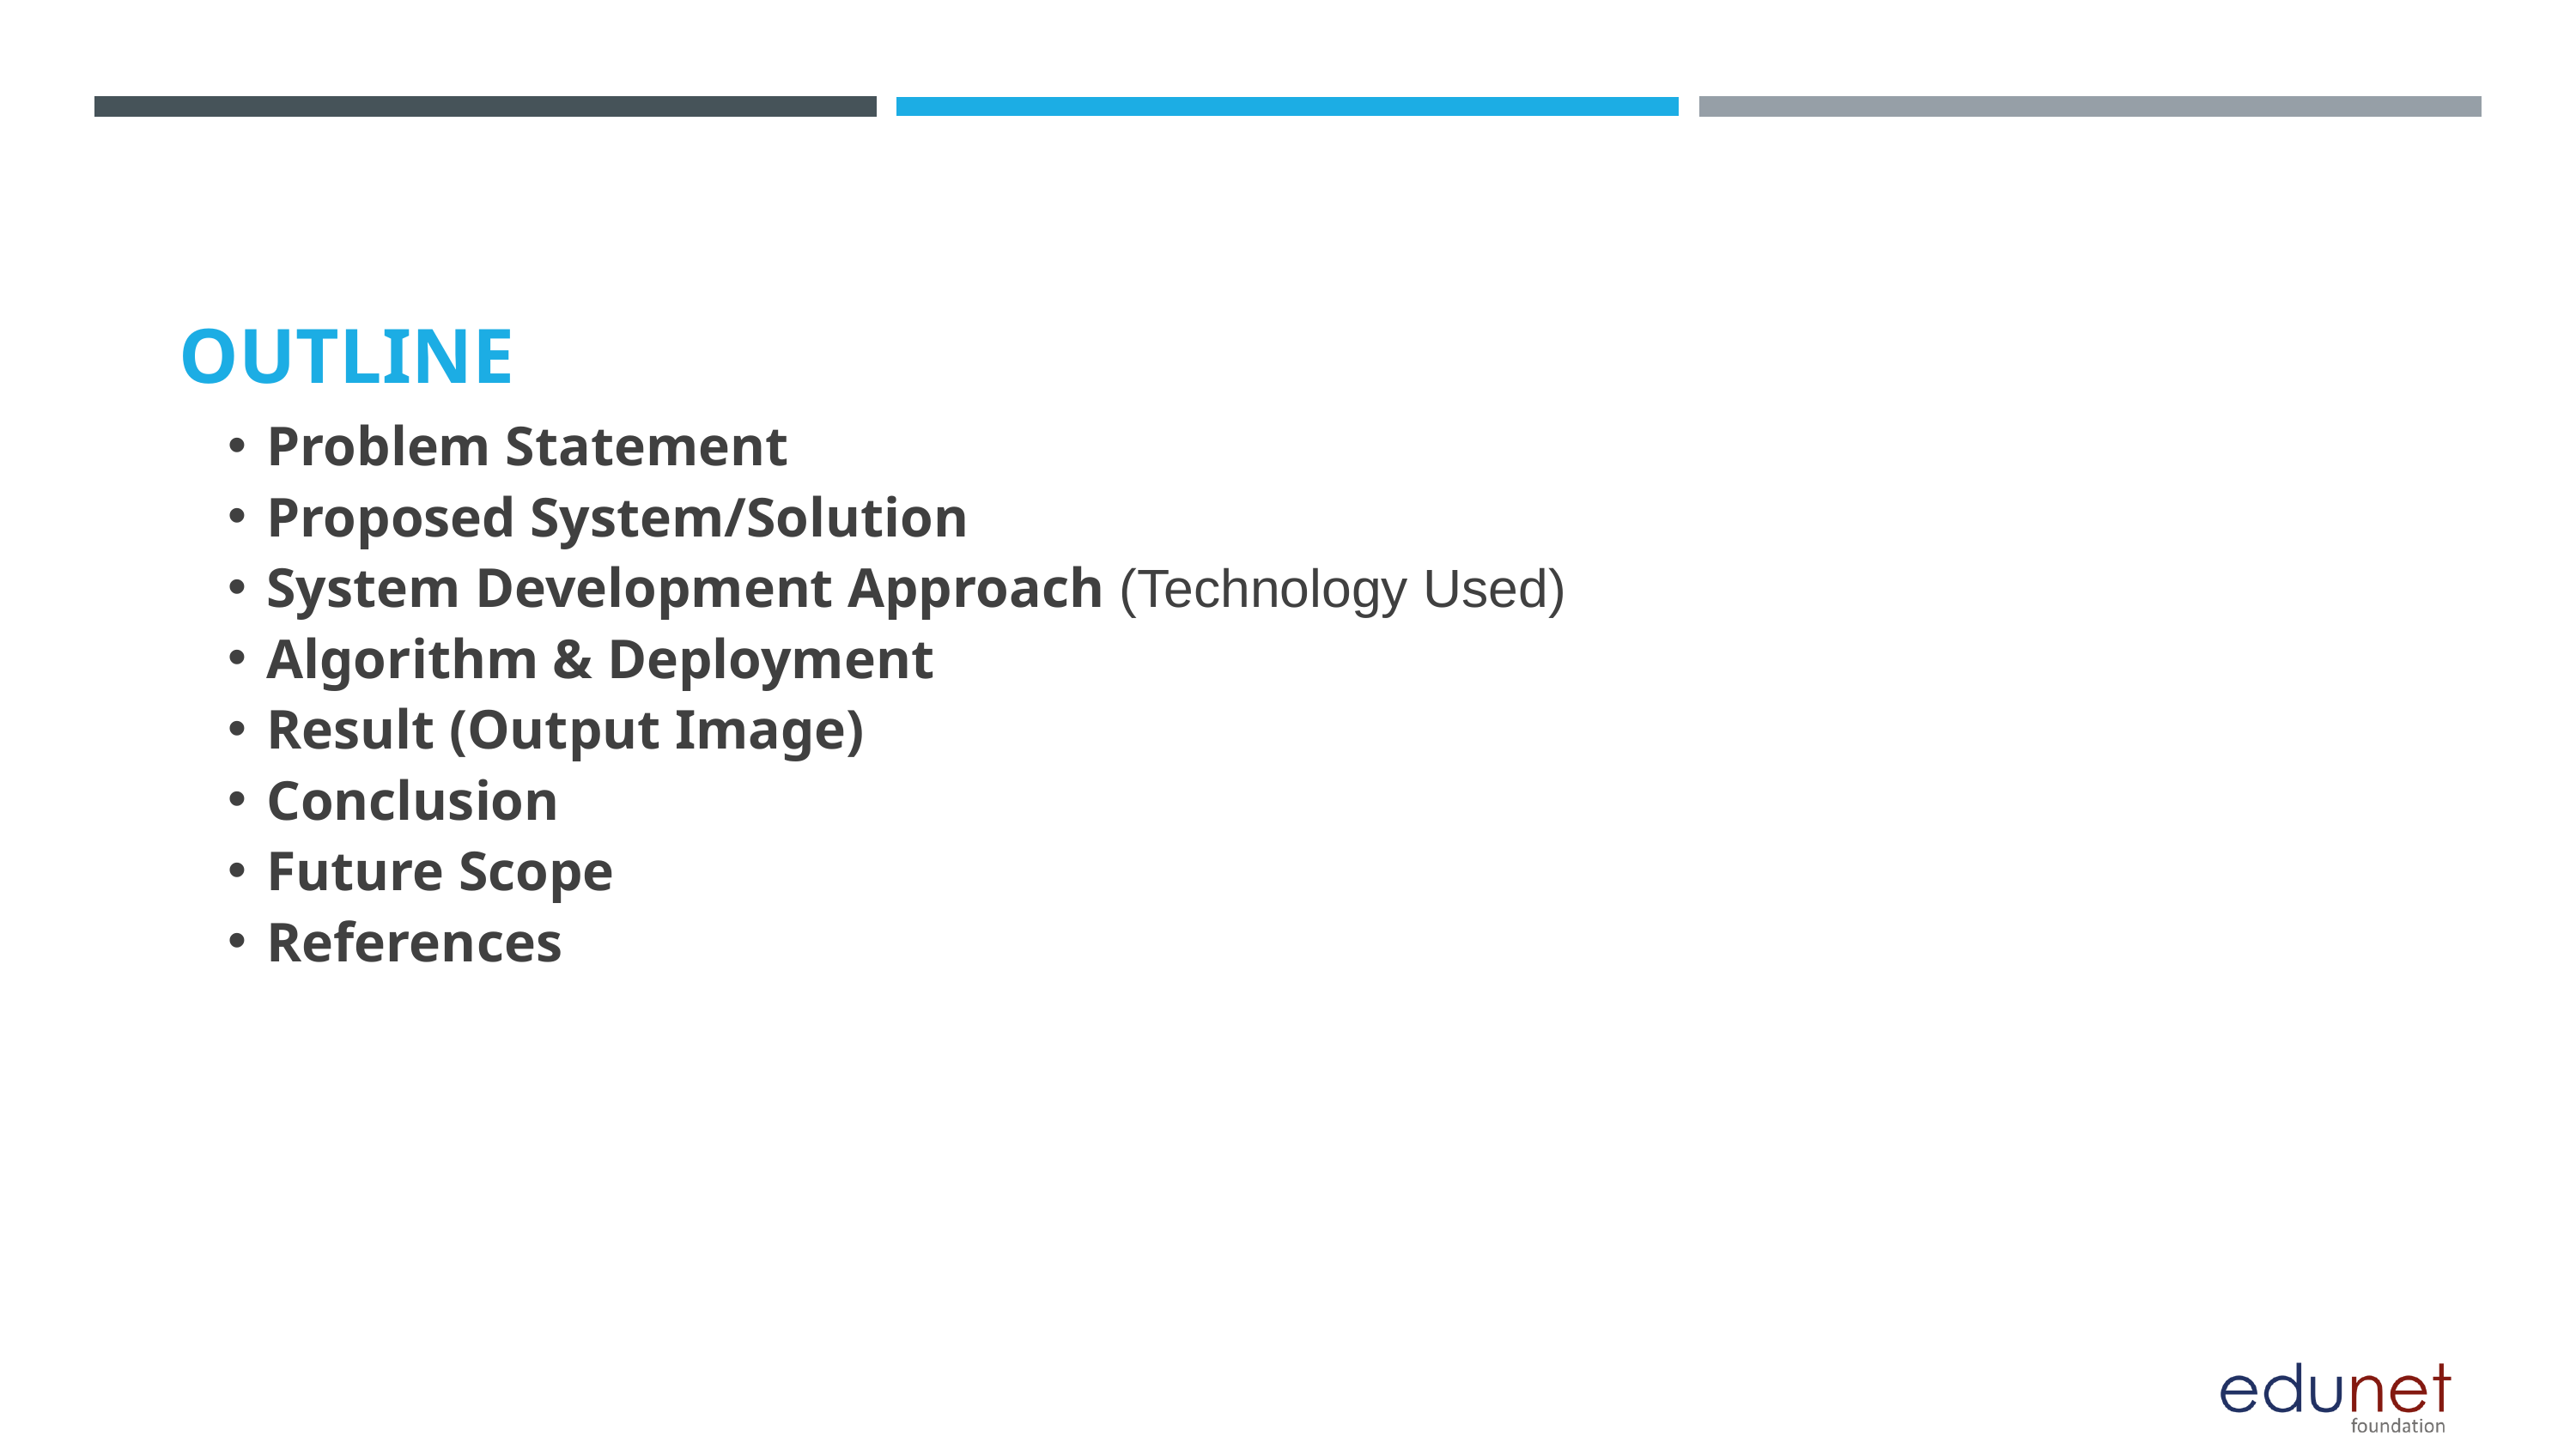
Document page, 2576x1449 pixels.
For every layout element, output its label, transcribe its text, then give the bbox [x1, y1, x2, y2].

text_box Problem Statement Proposed System/Solution System Development Approach (Technology Used) Algorithm & Deployment Result (Output Image) Conclusion Future Scope References [190, 335, 2493, 1044]
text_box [896, 96, 1680, 115]
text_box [179, 118, 2402, 398]
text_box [2215, 1359, 2454, 1438]
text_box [1698, 95, 2482, 118]
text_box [94, 96, 878, 118]
